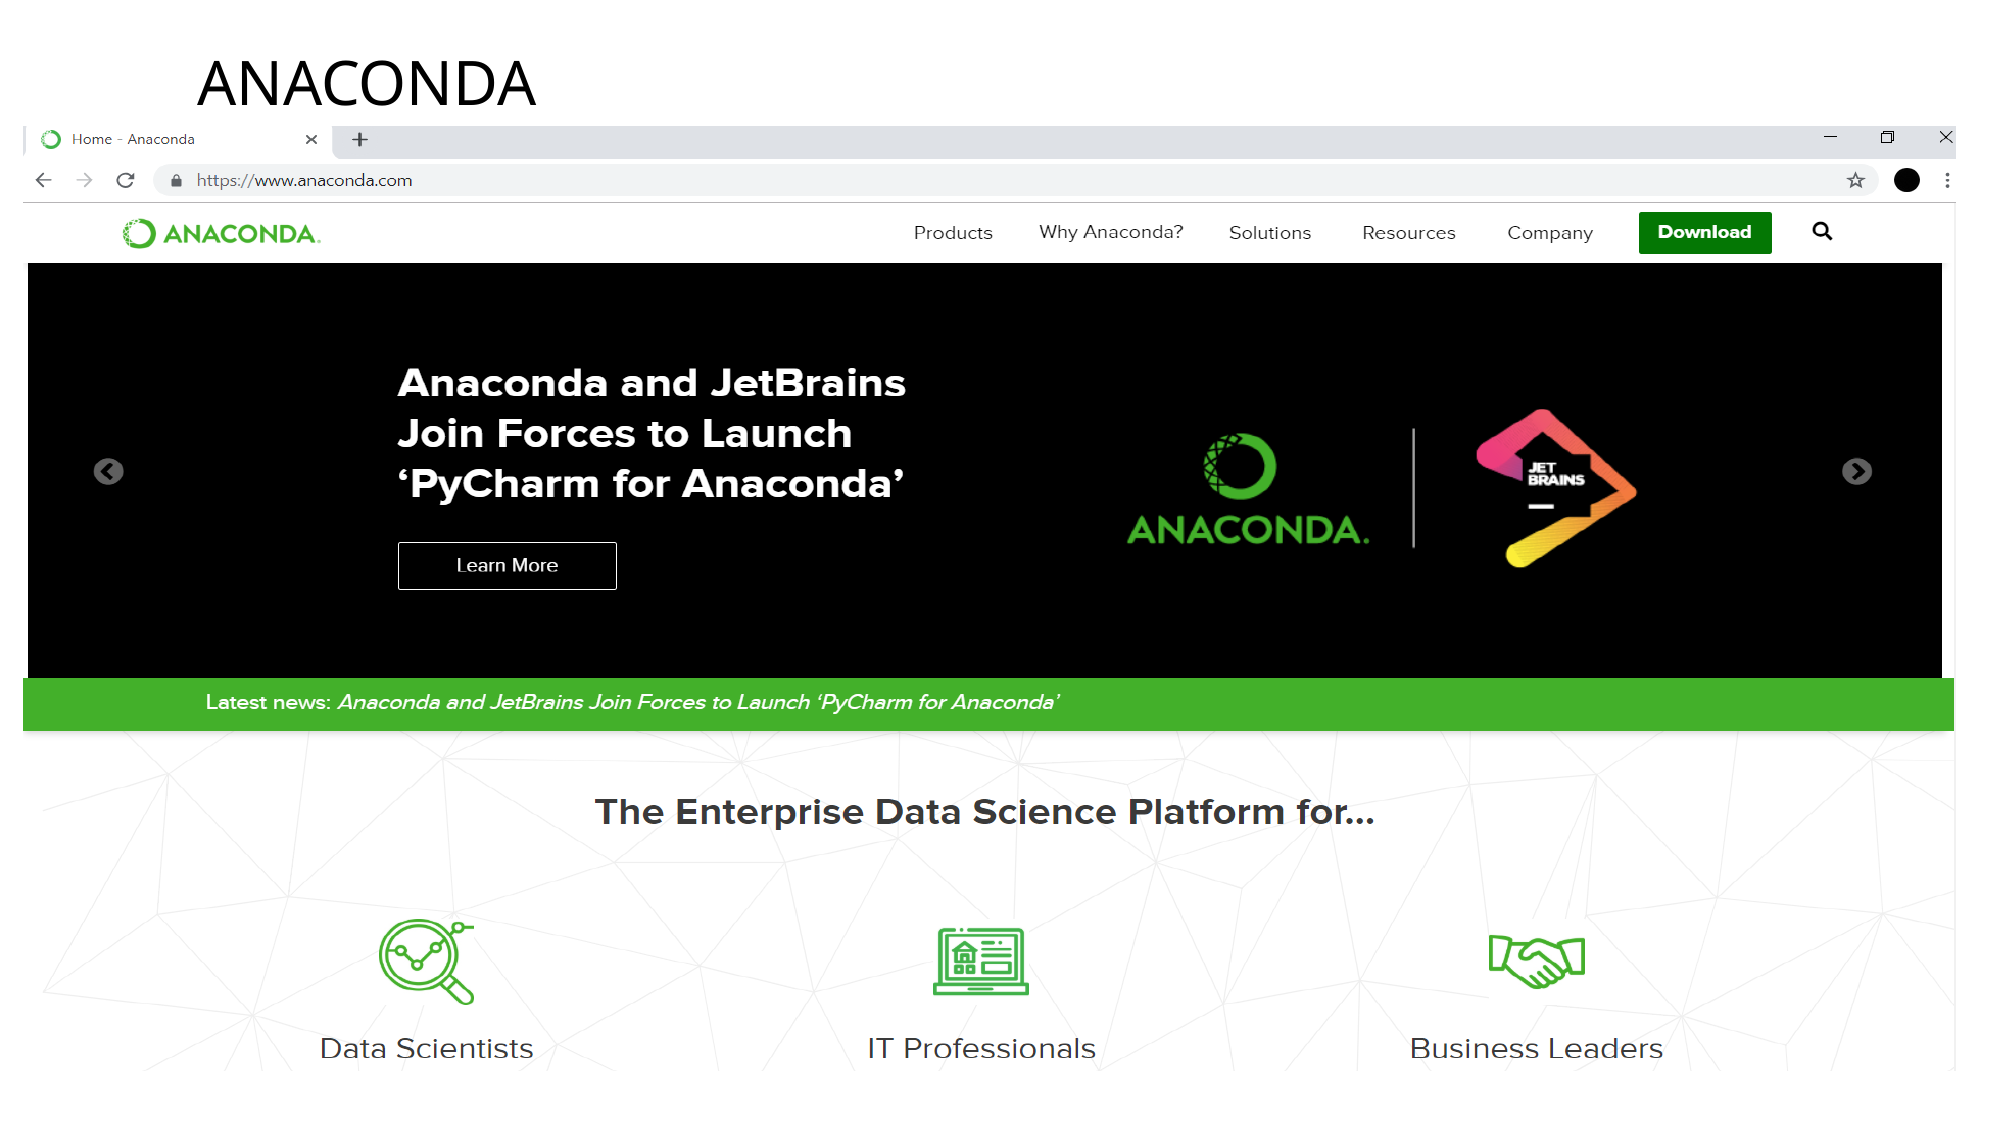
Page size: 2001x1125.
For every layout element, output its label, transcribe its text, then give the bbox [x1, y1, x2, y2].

title ANACONDA [182, 44, 1908, 126]
picture [23, 126, 1956, 1071]
